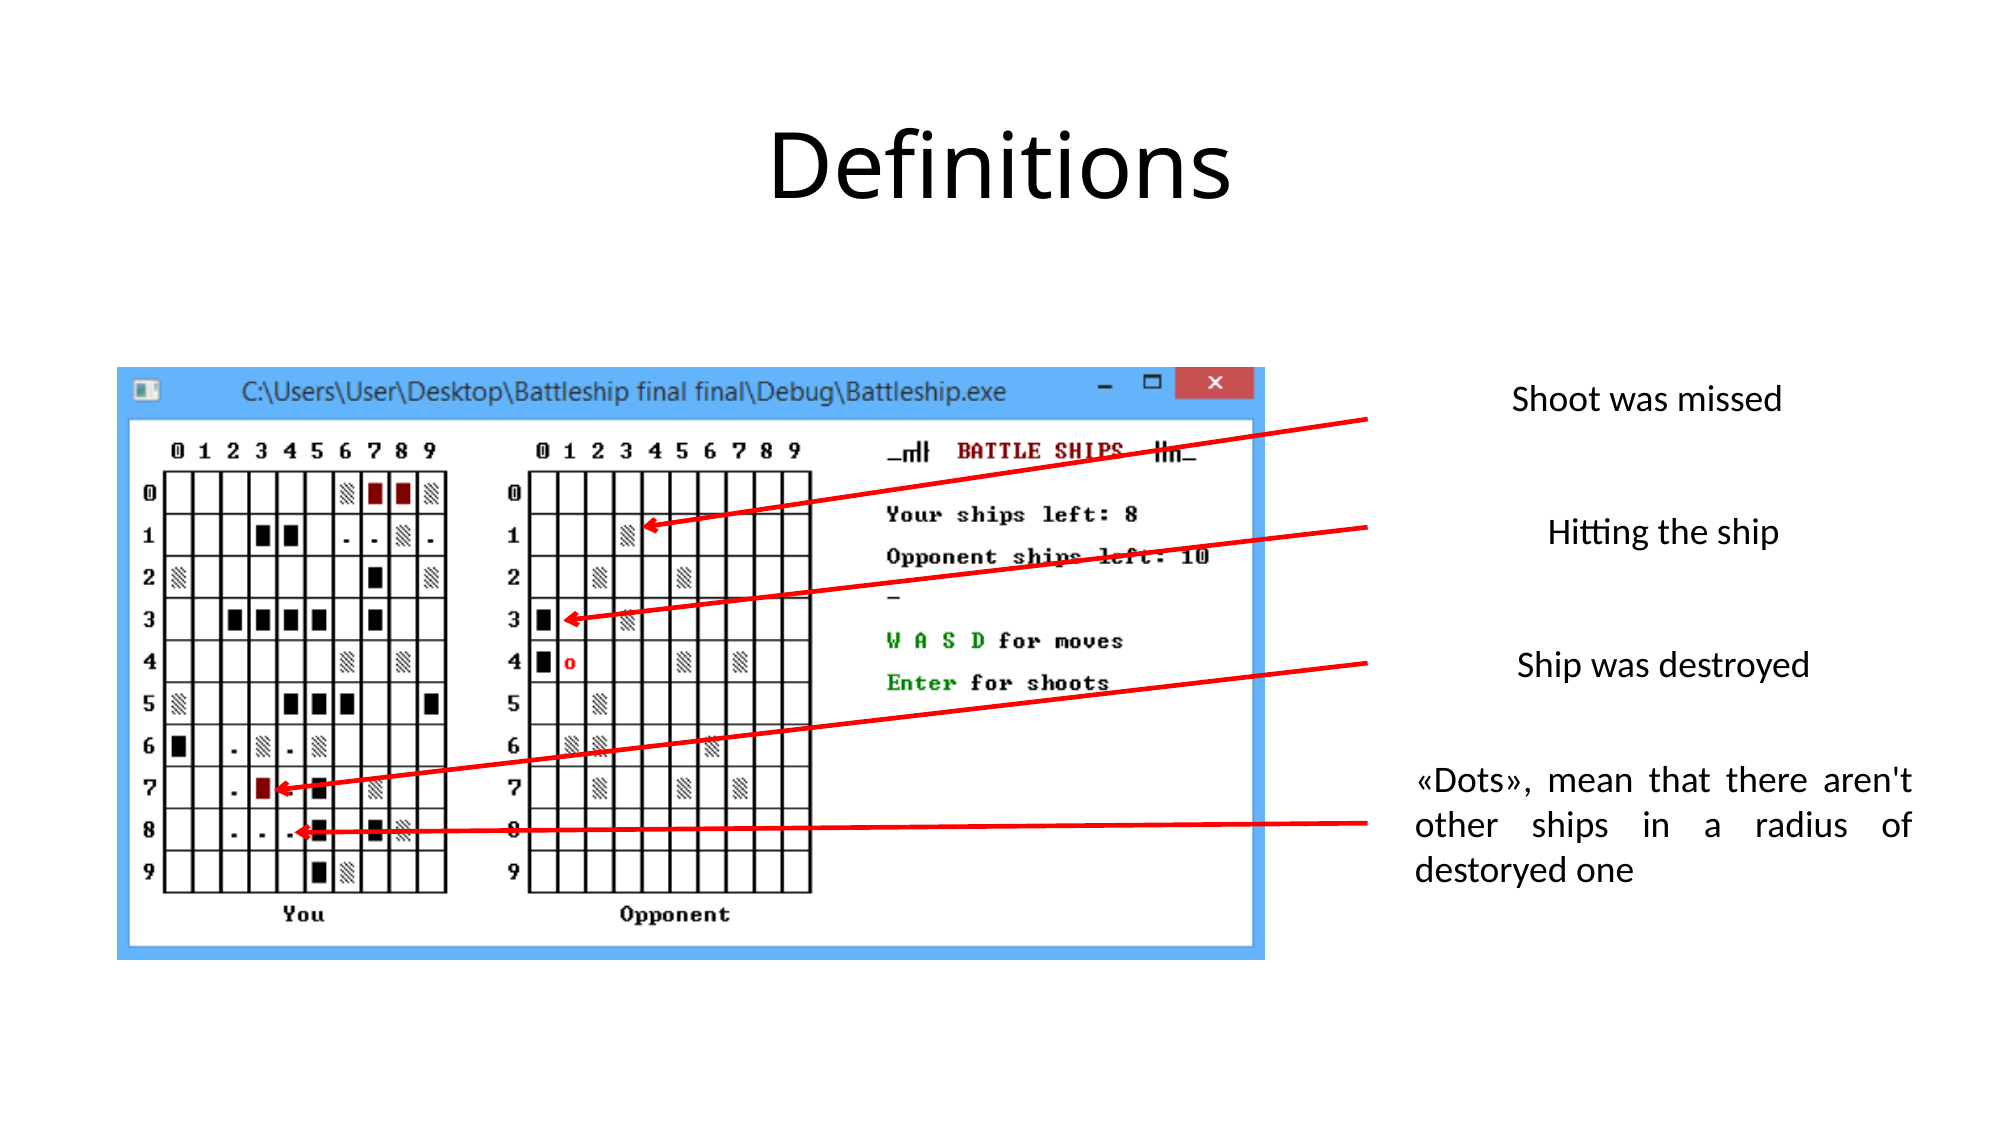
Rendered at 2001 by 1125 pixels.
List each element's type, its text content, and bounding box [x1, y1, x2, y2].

text_box Shoot was missed [1367, 366, 1928, 472]
text_box Ship was destroyed [1399, 632, 1928, 738]
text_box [563, 527, 1368, 621]
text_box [294, 823, 1368, 833]
title Definitions [137, 59, 1863, 278]
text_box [641, 419, 1368, 527]
text_box «Dots», mean that there aren't other ships in a radius of destoryed one [1399, 747, 1928, 898]
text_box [273, 663, 1368, 791]
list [117, 367, 1265, 960]
text_box Hitting the ship [1399, 499, 1928, 605]
